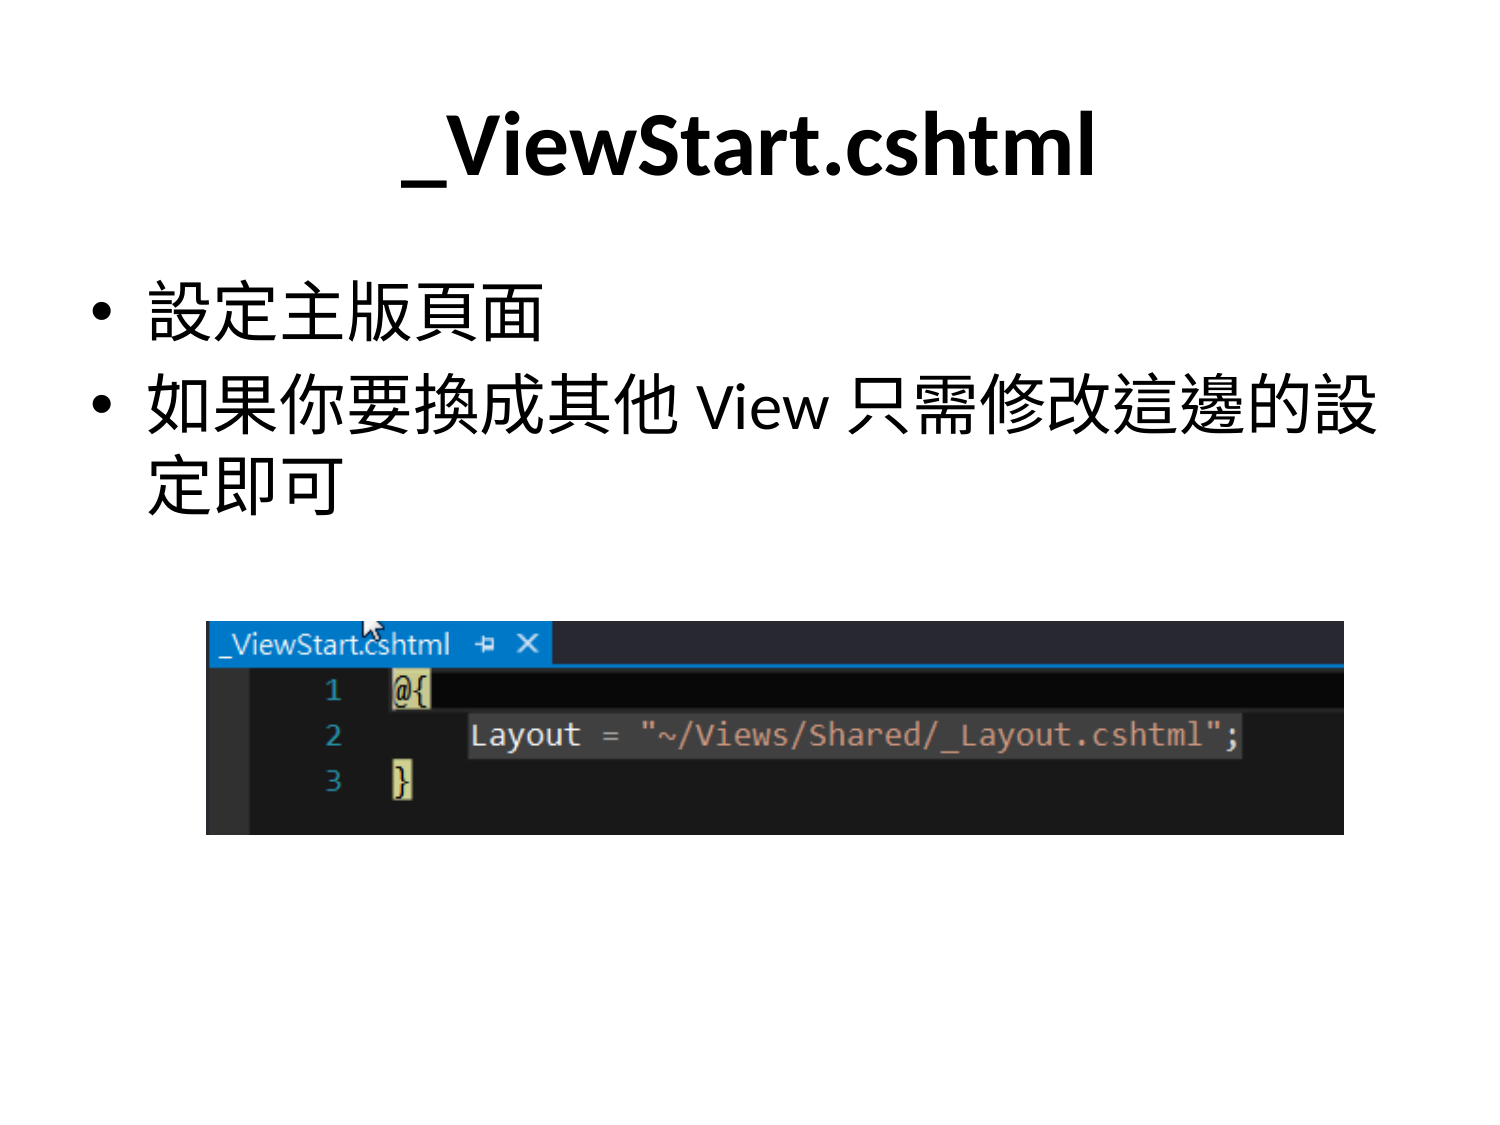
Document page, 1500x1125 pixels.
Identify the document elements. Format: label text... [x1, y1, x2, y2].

picture [206, 621, 1344, 835]
list 設定主版頁面 如果你要換成其他View只需修改這邊的設定即可 [75, 262, 1425, 1005]
title _ViewStart.cshtml [75, 45, 1425, 233]
